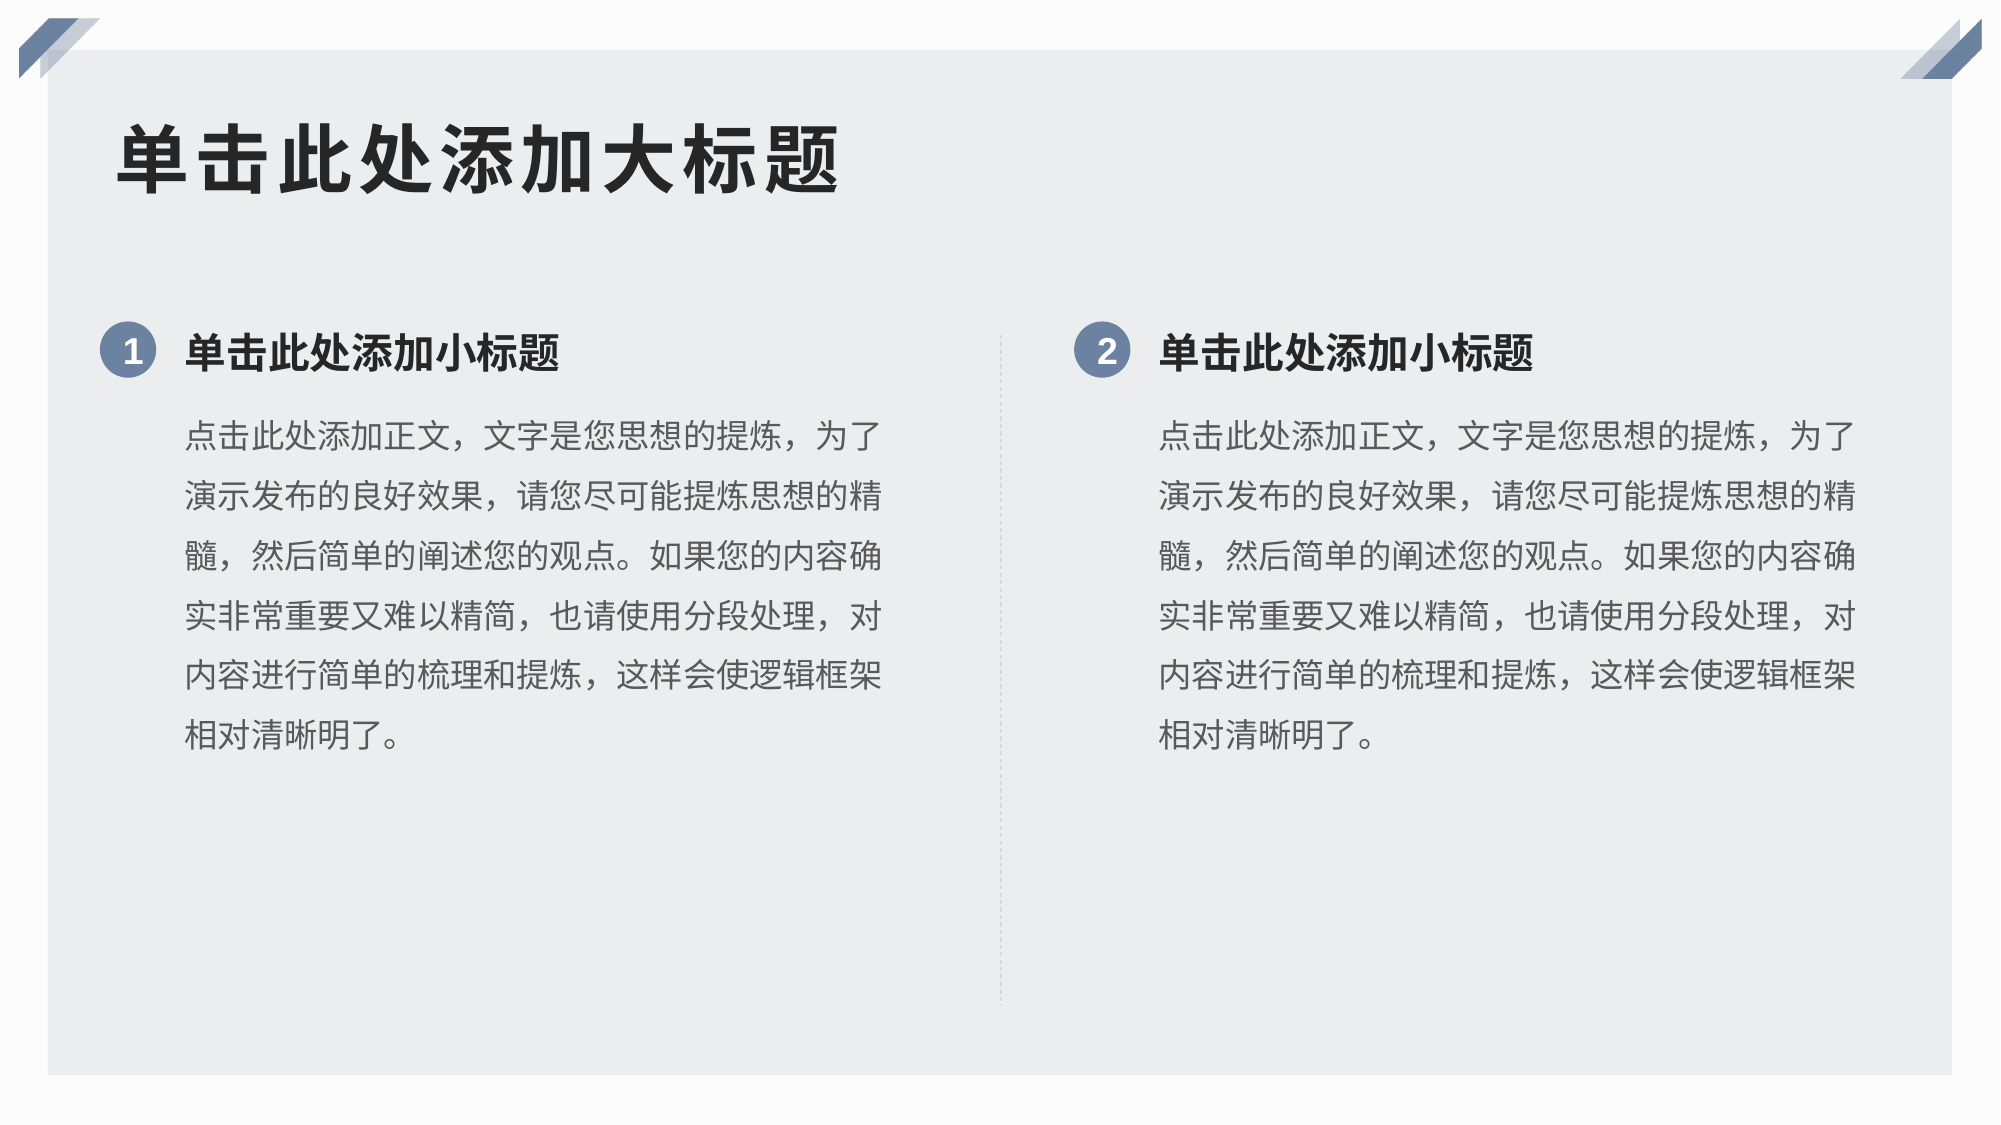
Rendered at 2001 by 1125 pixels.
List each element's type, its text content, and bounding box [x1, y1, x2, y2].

text_box [47, 49, 1953, 1076]
text_box 单击此处添加大标题 [99, 99, 1900, 216]
text_box 点击此处添加正文，文字是您思想的提炼，为了演示发布的良好效果，请您尽可能提炼思想的精髓，然后简单的阐述您的观点。如果您的内容确实非常重要又难以精简，也请使用分段处理，对内容进行简单的梳理和提炼，这样会使逻辑框架相对清晰明了。 [169, 388, 926, 1026]
picture [0, 0, 119, 98]
text_box 点击此处添加正文，文字是您思想的提炼，为了演示发布的良好效果，请您尽可能提炼思想的精髓，然后简单的阐述您的观点。如果您的内容确实非常重要又难以精简，也请使用分段处理，对内容进行简单的梳理和提炼，这样会使逻辑框架相对清晰明了。 [1144, 388, 1900, 1026]
text_box 单击此处添加小标题 [169, 319, 926, 385]
text_box 2 [1073, 320, 1132, 379]
picture [1881, 0, 2000, 98]
text_box 单击此处添加小标题 [1144, 319, 1900, 385]
text_box 1 [98, 320, 158, 379]
